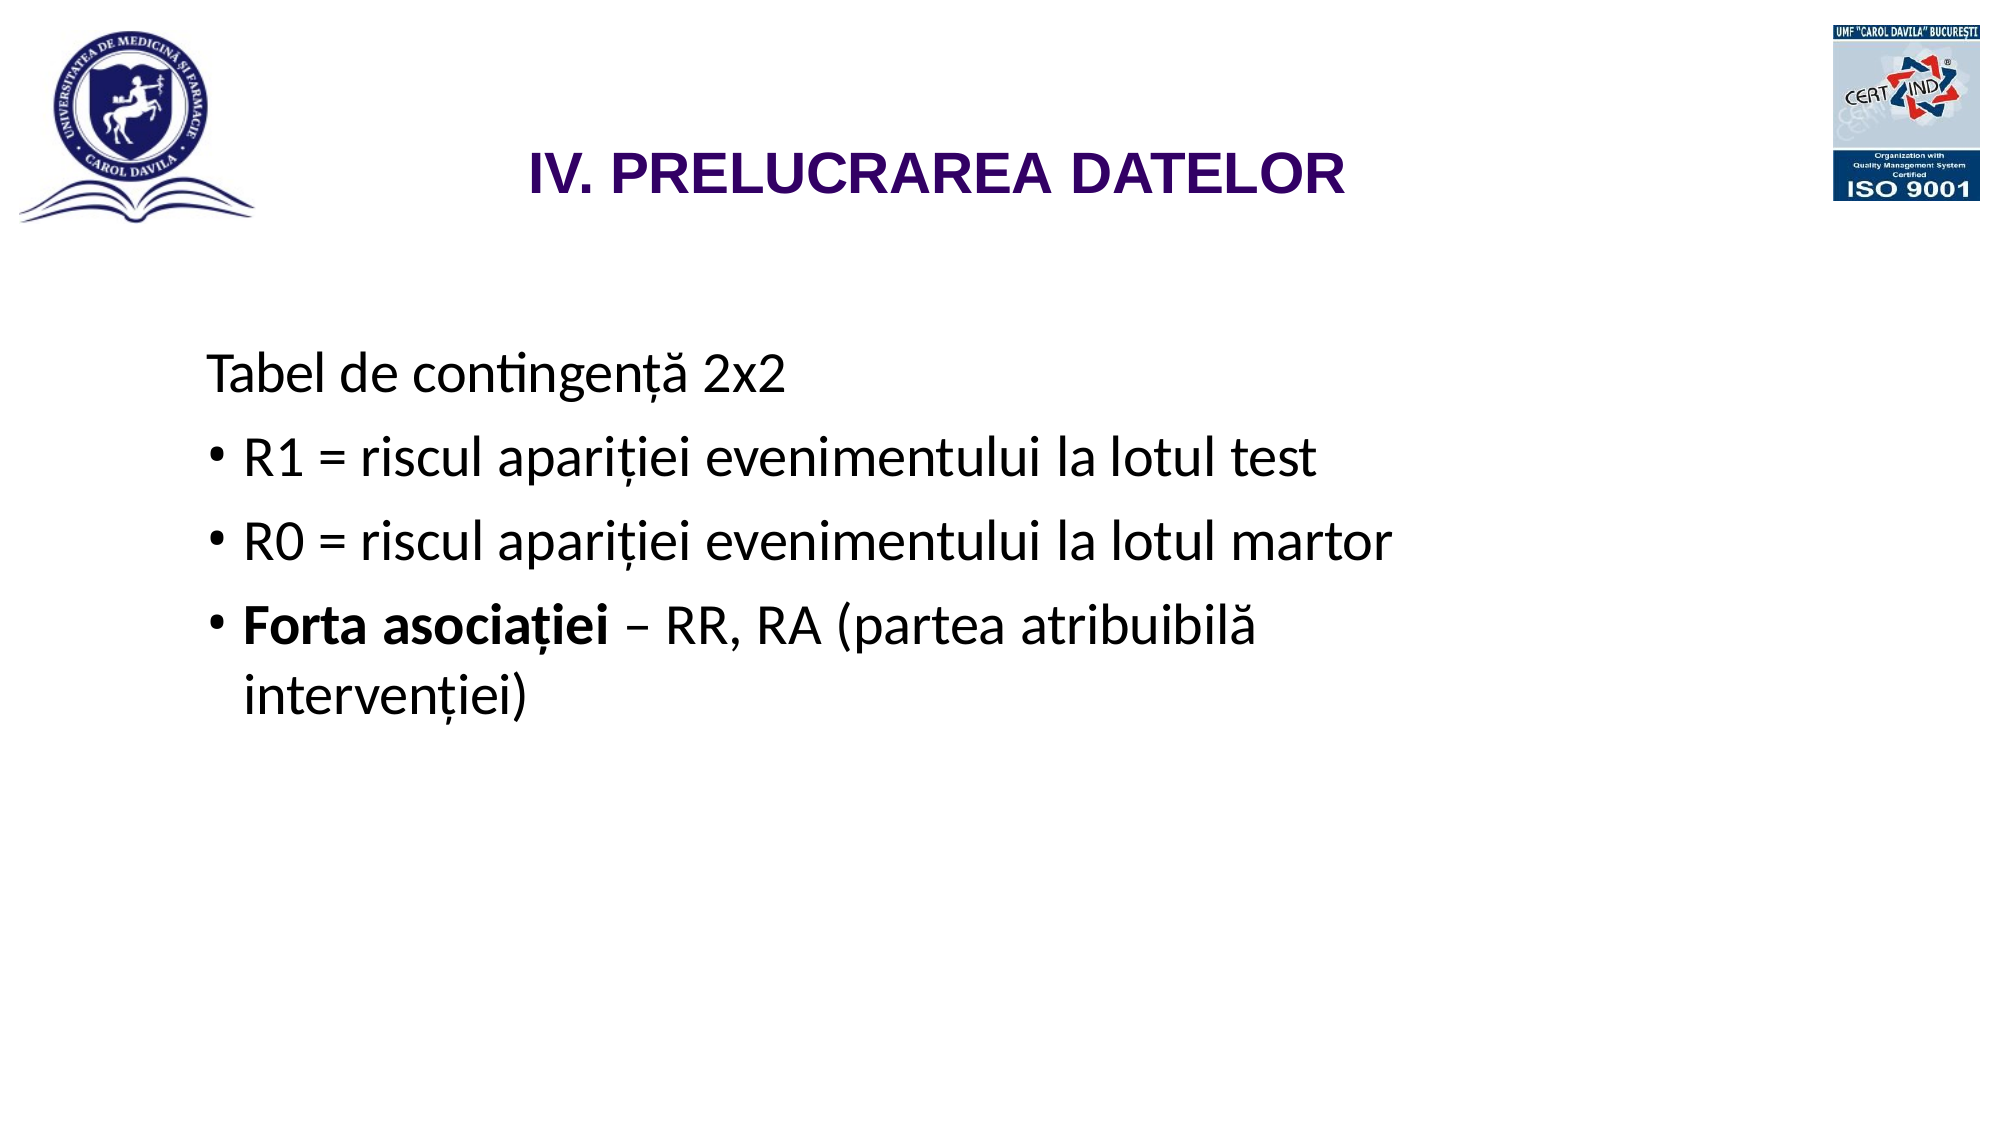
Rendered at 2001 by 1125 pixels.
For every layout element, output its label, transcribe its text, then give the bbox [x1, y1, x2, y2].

picture [19, 30, 256, 224]
text_box Tabel de contingență 2x2 R1 = riscul apariției evenimentului la lotul test R0 = riscul apariției evenimentului la lotul martor Forta asociației – RR, RA (partea atribuibilă intervenției) [203, 318, 1557, 726]
picture [1833, 25, 1980, 201]
title IV. PRELUCRAREA DATELOR [526, 133, 1363, 318]
